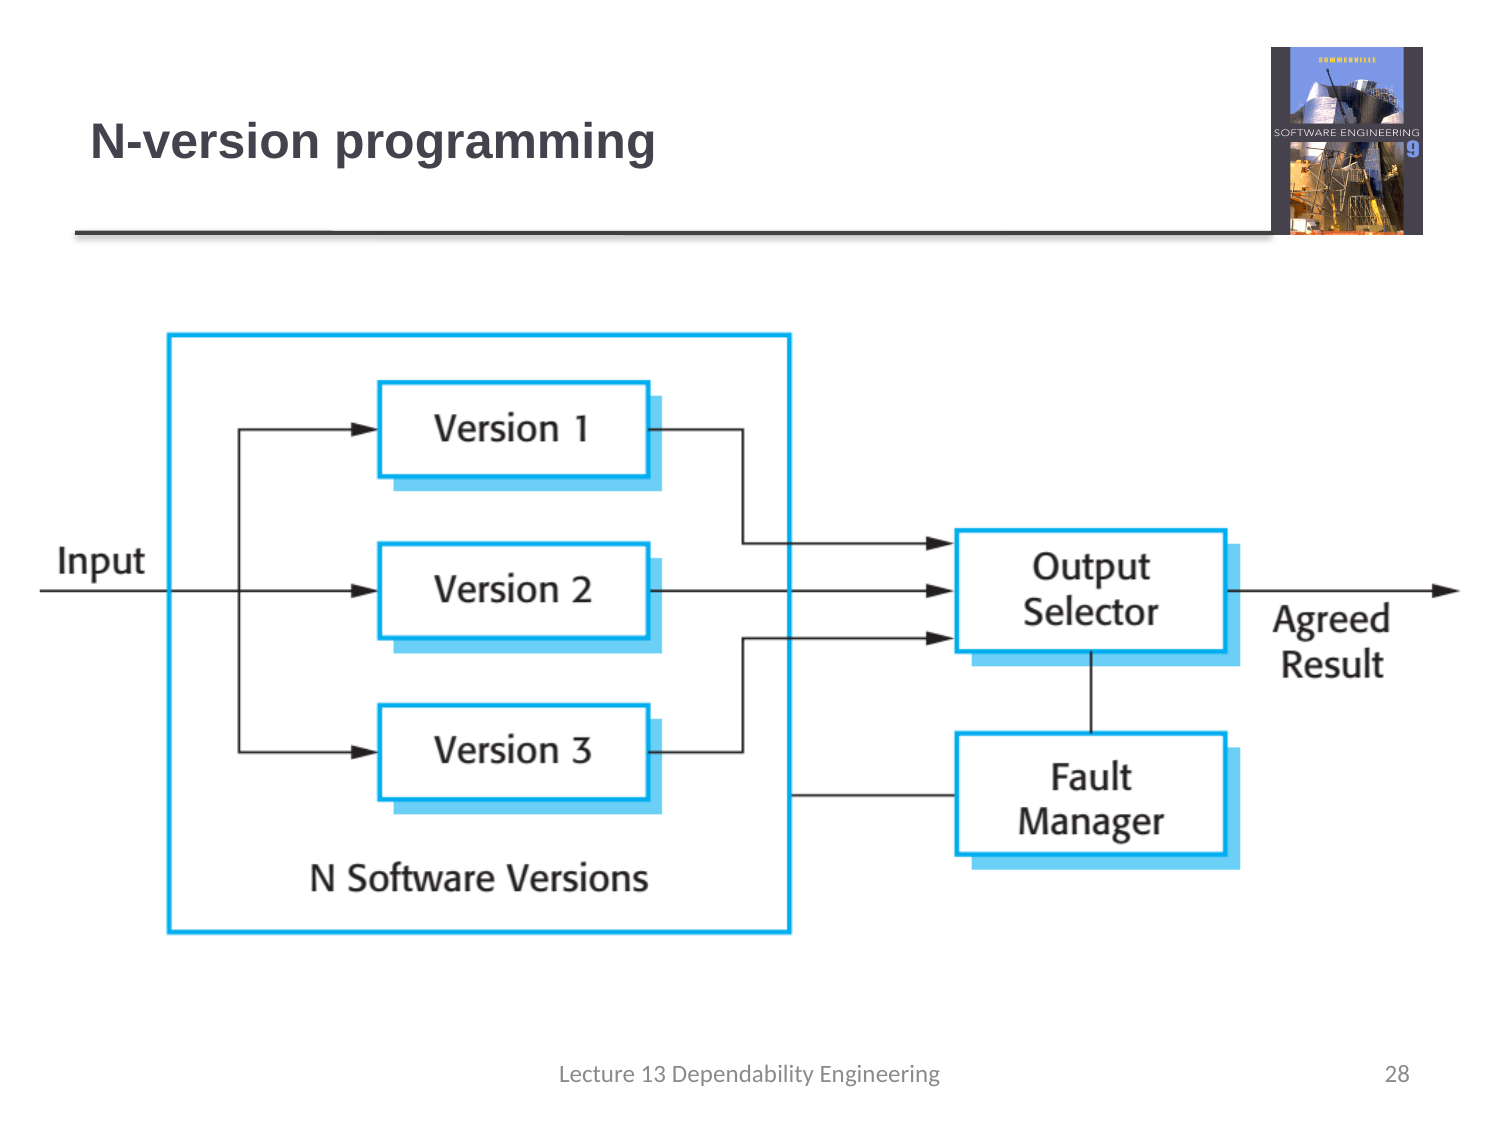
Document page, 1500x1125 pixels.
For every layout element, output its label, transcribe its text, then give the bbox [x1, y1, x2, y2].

footer Lecture 13 Dependability Engineering [512, 1042, 988, 1103]
title N-version programming [74, 44, 1272, 233]
picture [23, 302, 1489, 954]
picture [1272, 47, 1423, 235]
slide_number 28 [1074, 1042, 1425, 1103]
